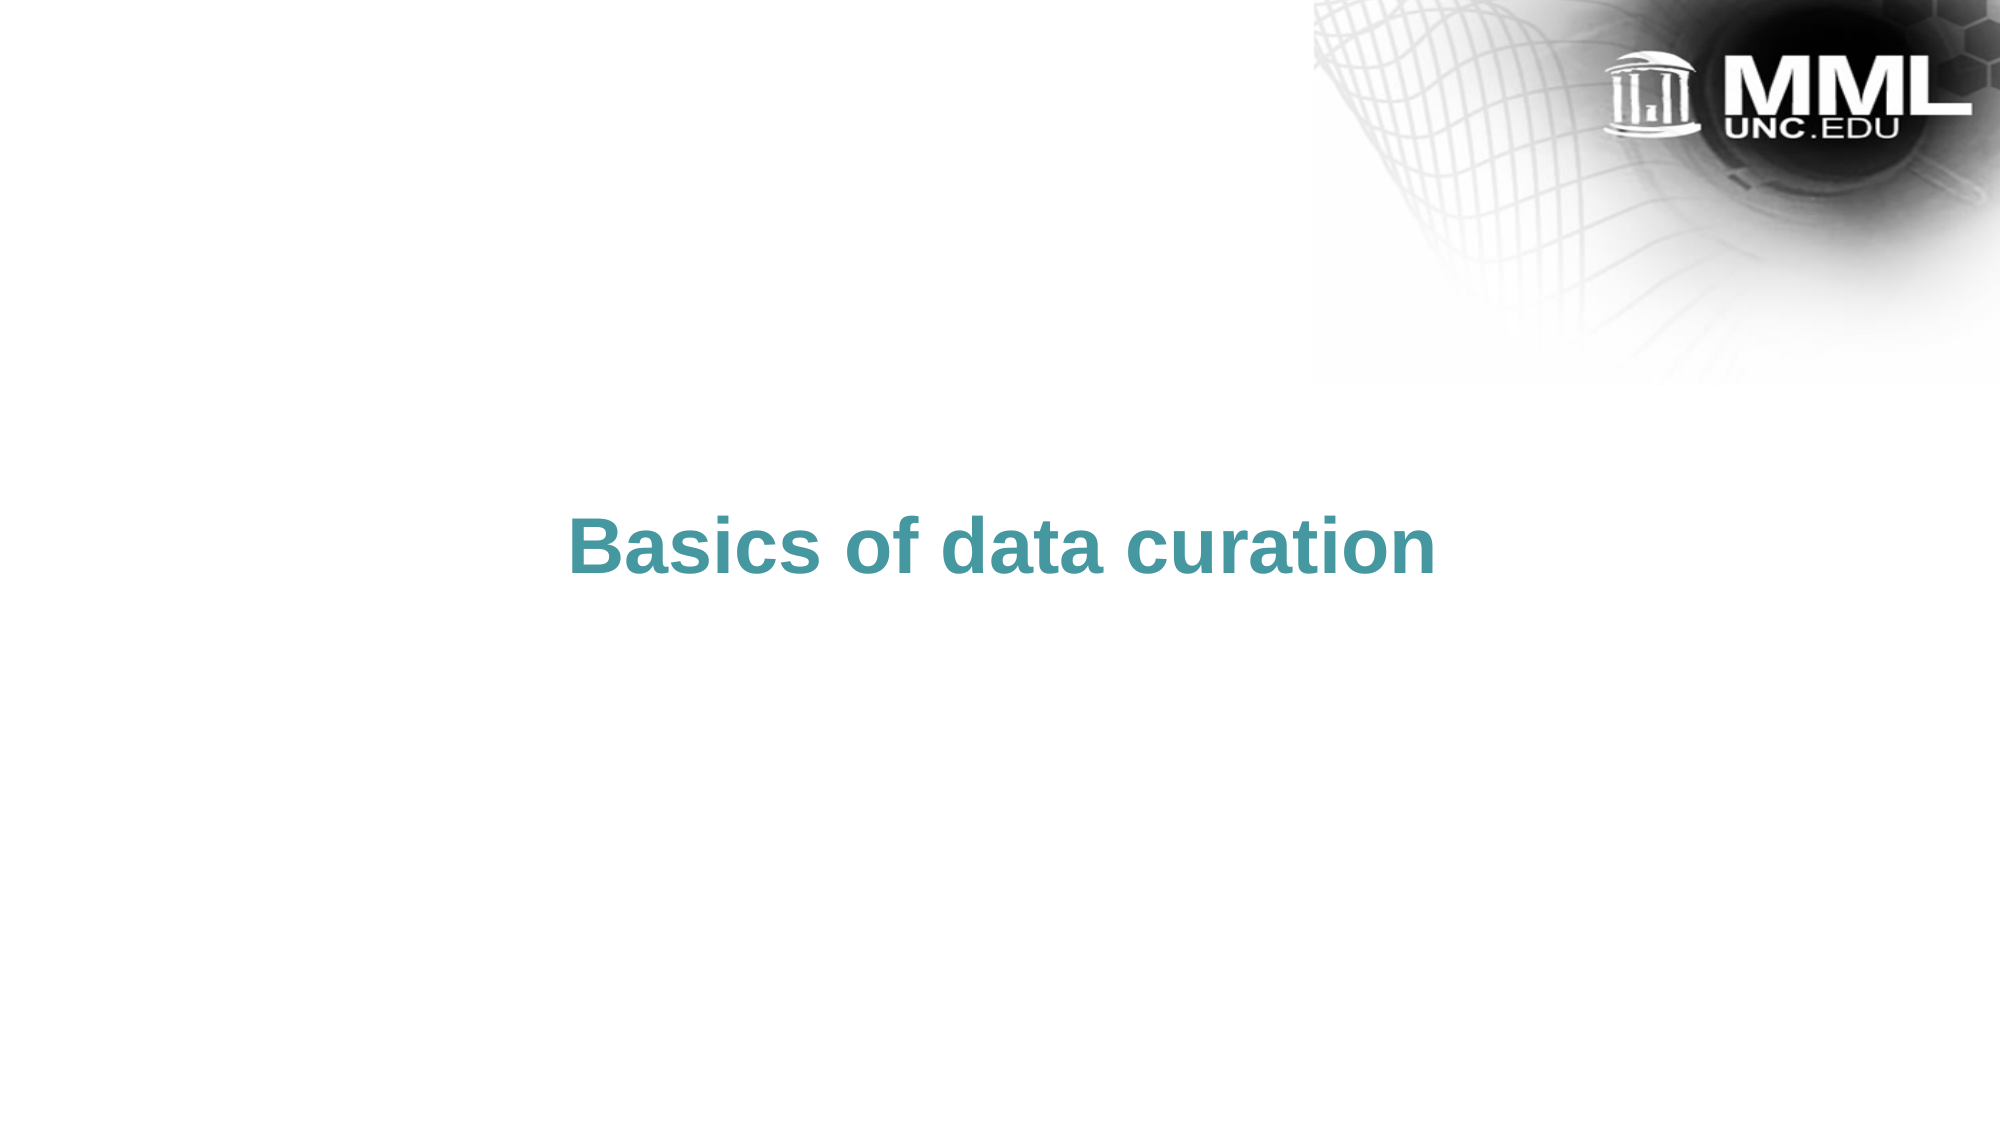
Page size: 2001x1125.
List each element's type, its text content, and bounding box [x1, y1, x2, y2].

picture [0, 0, 2000, 1125]
text_box [249, 418, 1750, 686]
text_box Basics of data curation [253, 487, 1753, 591]
